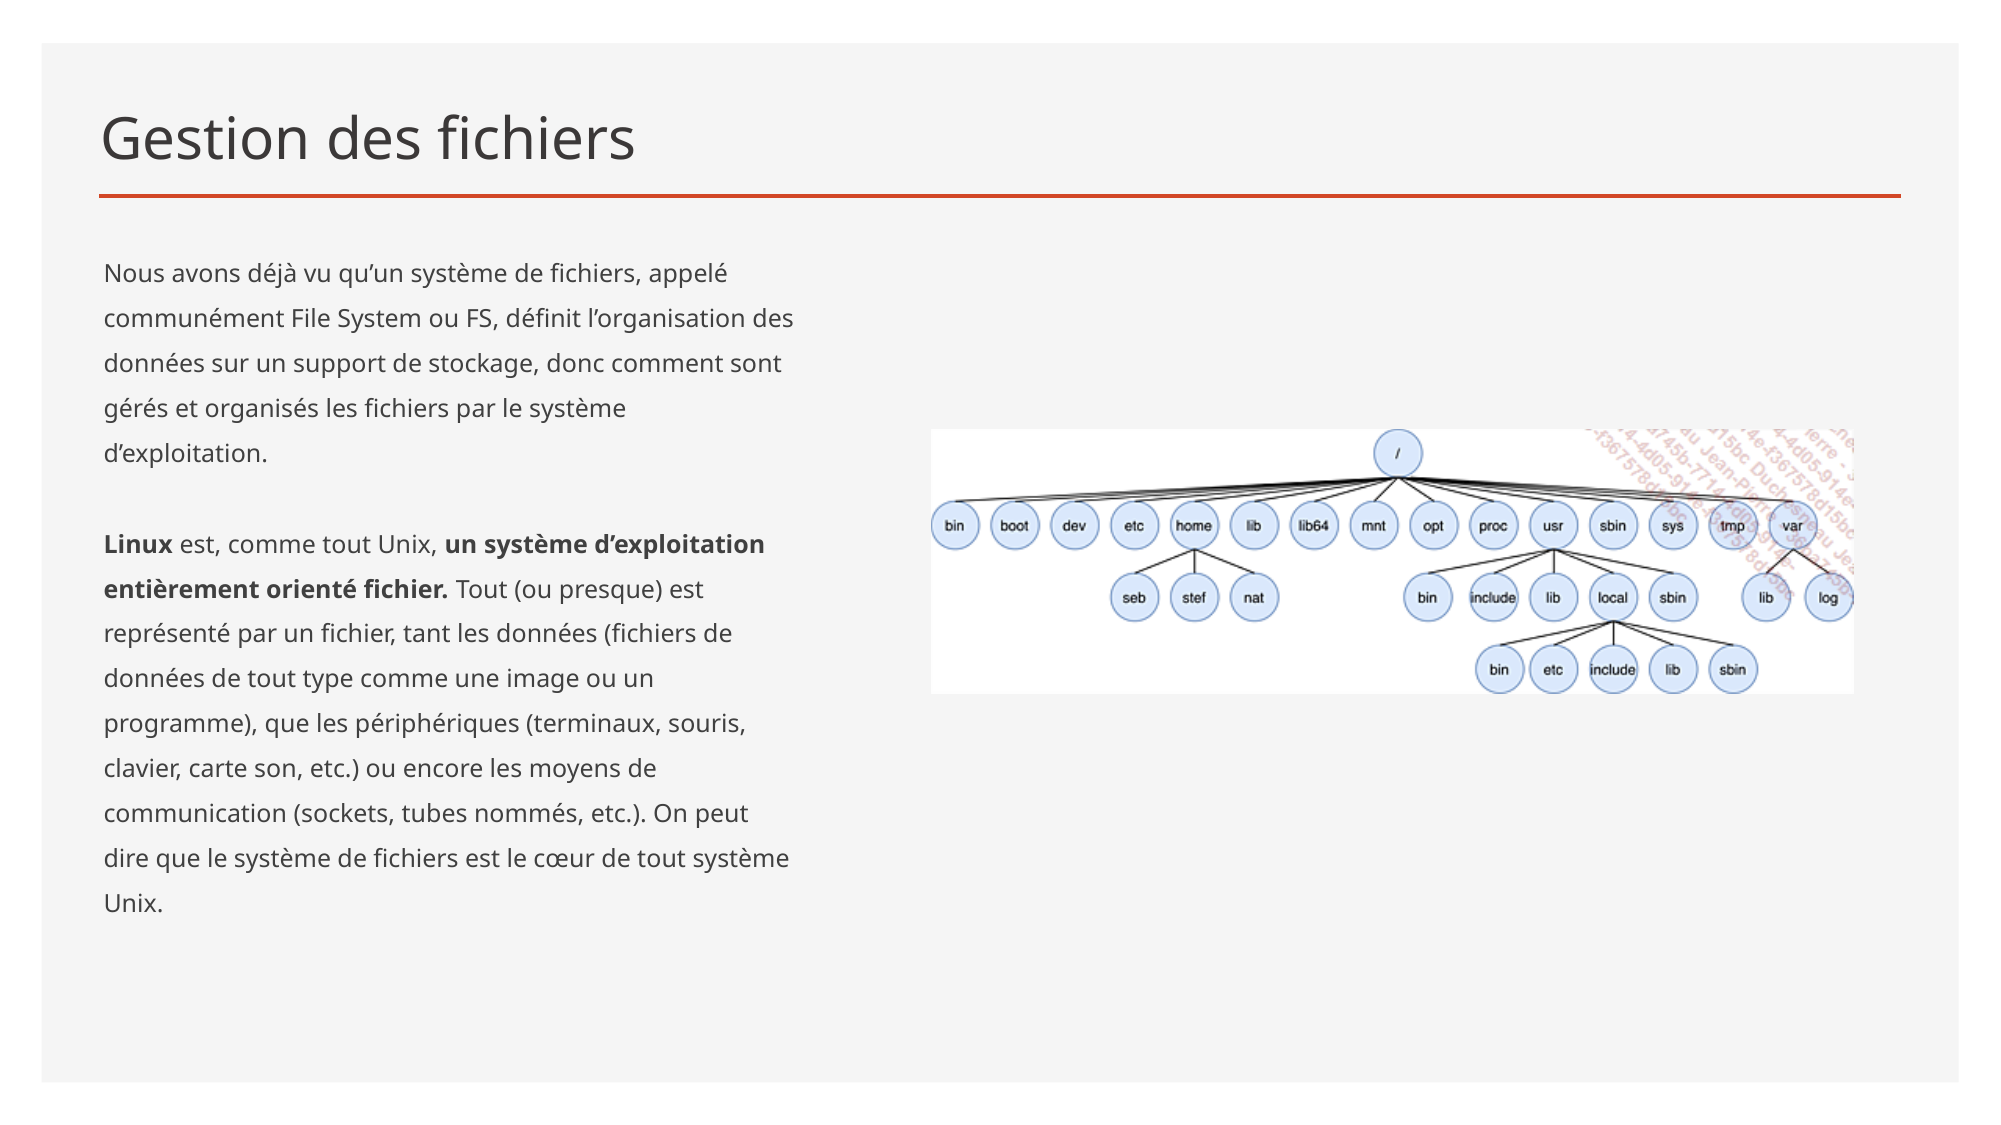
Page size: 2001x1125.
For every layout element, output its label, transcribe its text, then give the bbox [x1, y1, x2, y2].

title Gestion des fichiers [85, 73, 1214, 179]
picture [931, 429, 1854, 694]
list Nous avons déjà vu qu’un système de fichiers, appelé communément File System ou FS, définit l’organisation des données sur un support de stockage, donc comment sont gérés et organisés les fichiers par le système d’exploitation. Linux est, comme tout Unix, un système d’exploitation entièrement orienté fichier. Tout (ou presque) est représenté par un fichier, tant les données (fichiers de données de tout type comme une image ou un programme), que les périphériques (terminaux, souris, clavier, carte son, etc.) ou encore les moyens de communication (sockets, tubes nommés, etc.). On peut dire que le système de fichiers est le cœur de tout système Unix. [88, 235, 813, 888]
